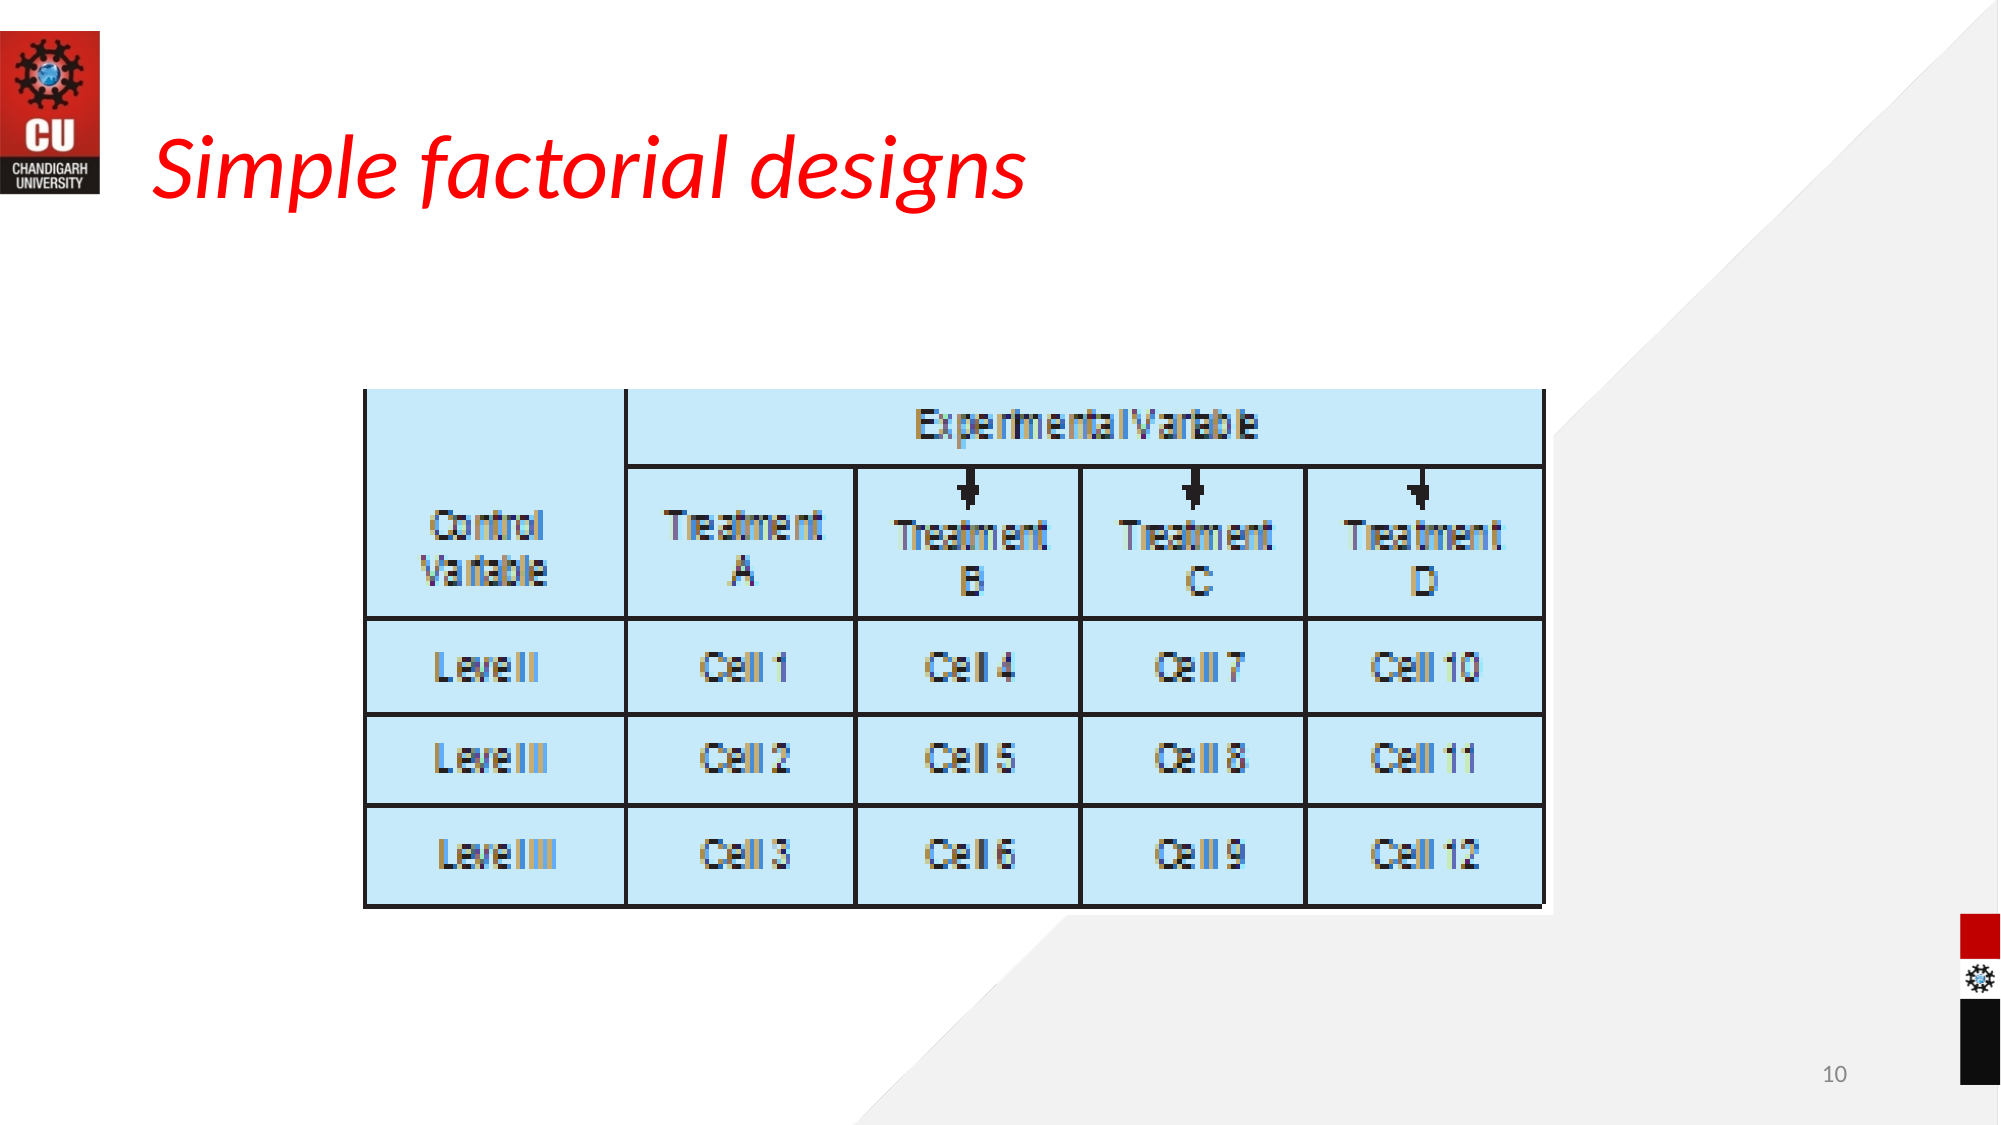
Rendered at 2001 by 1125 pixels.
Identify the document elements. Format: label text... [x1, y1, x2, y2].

slide_number 10 [1412, 1042, 1863, 1103]
title Simple factorial designs [137, 59, 1863, 278]
picture [0, 0, 2001, 1125]
